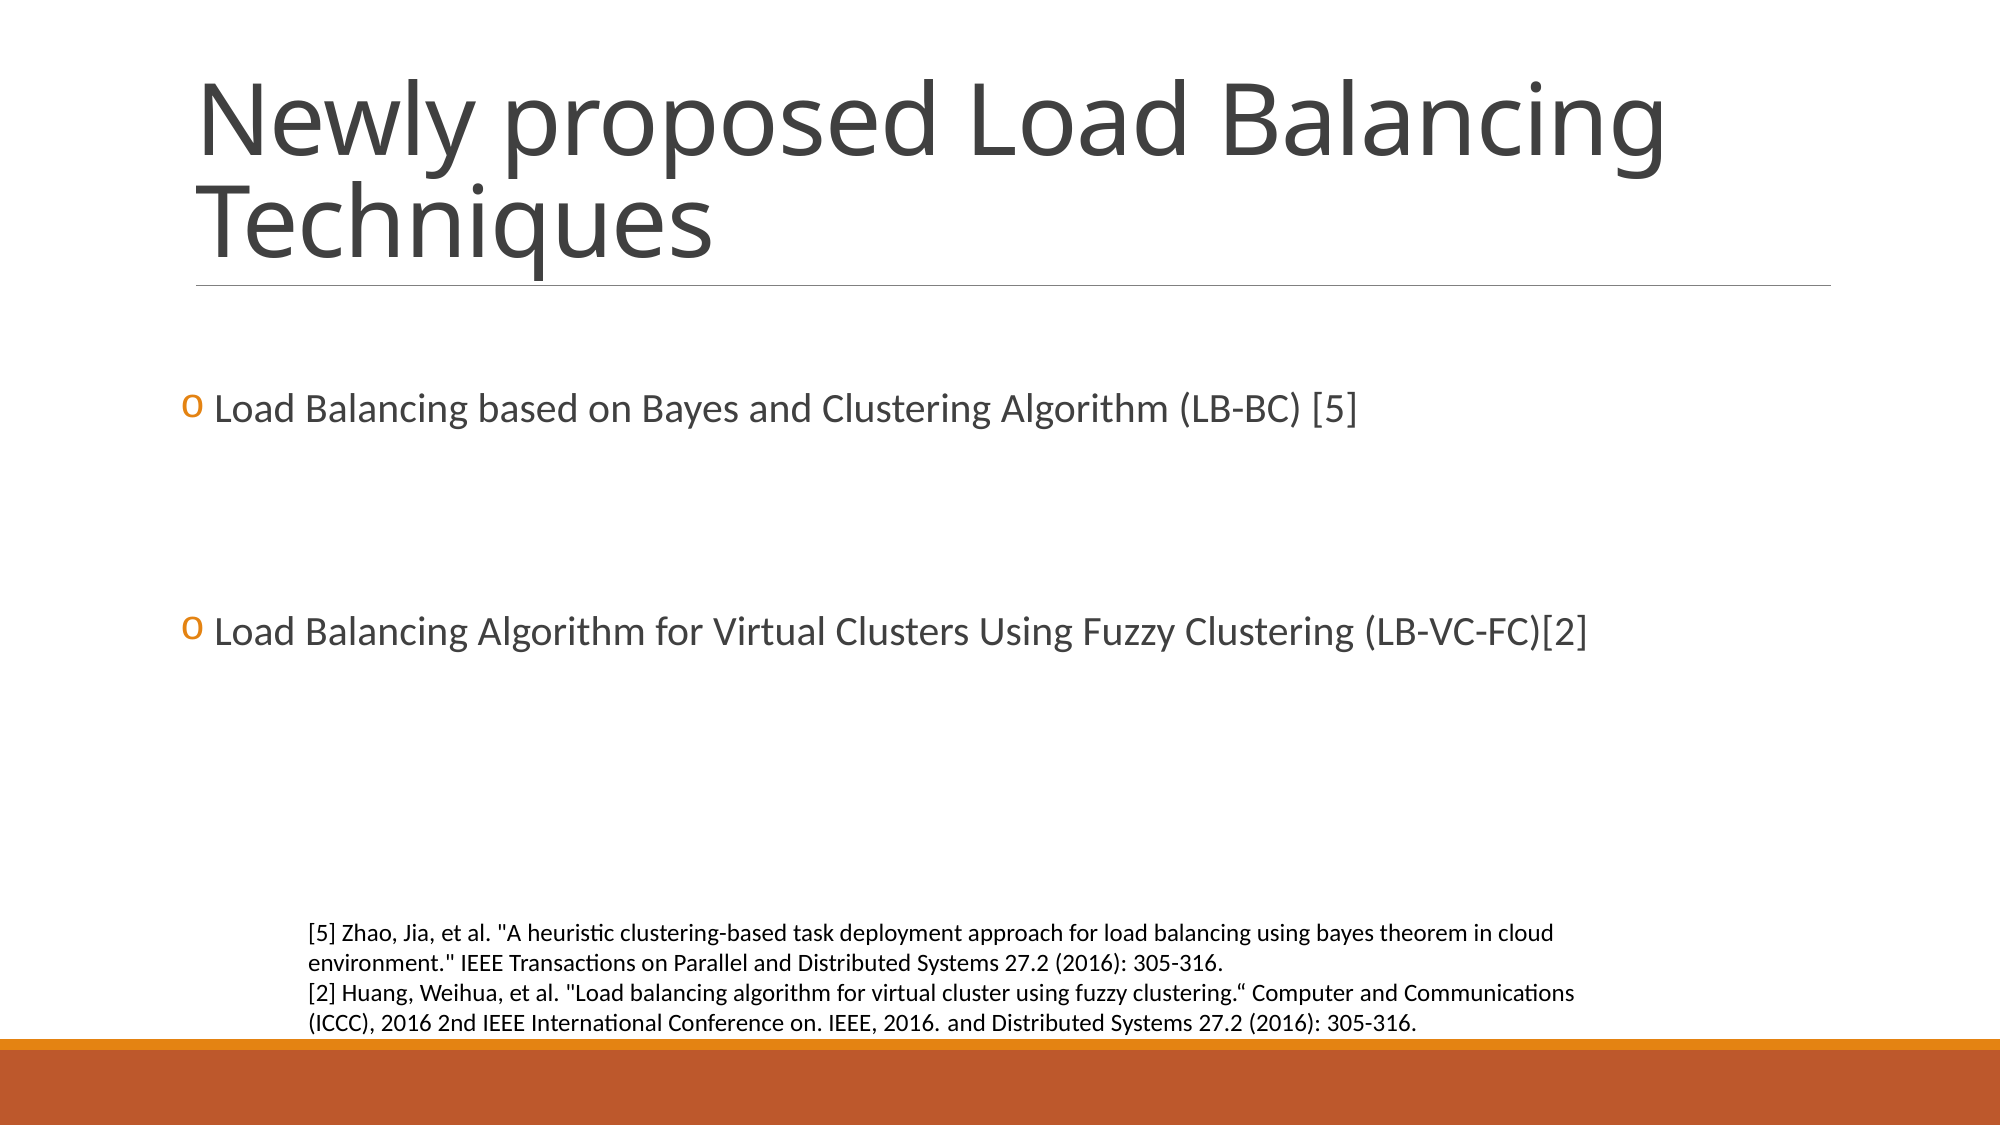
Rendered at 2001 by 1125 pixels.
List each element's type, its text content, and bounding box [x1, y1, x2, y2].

text_box [5] Zhao, Jia, et al. "A heuristic clustering-based task deployment approach for load balancing using bayes theorem in cloud environment." IEEE Transactions on Parallel and Distributed Systems 27.2 (2016): 305-316. [2] Huang, Weihua, et al. "Load balancing algorithm for virtual cluster using fuzzy clustering.“ Computer and Communications (ICCC), 2016 2nd IEEE International Conference on. IEEE, 2016. and Distributed Systems 27.2 (2016): 305-316. [293, 909, 1594, 1089]
list Load Balancing based on Bayes and Clustering Algorithm (LB-BC) [5] Load Balancing Algorithm for Virtual Clusters Using Fuzzy Clustering (LB-VC-FC)[2] [180, 299, 1830, 960]
title Newly proposed Load Balancing Techniques [180, 47, 1830, 285]
